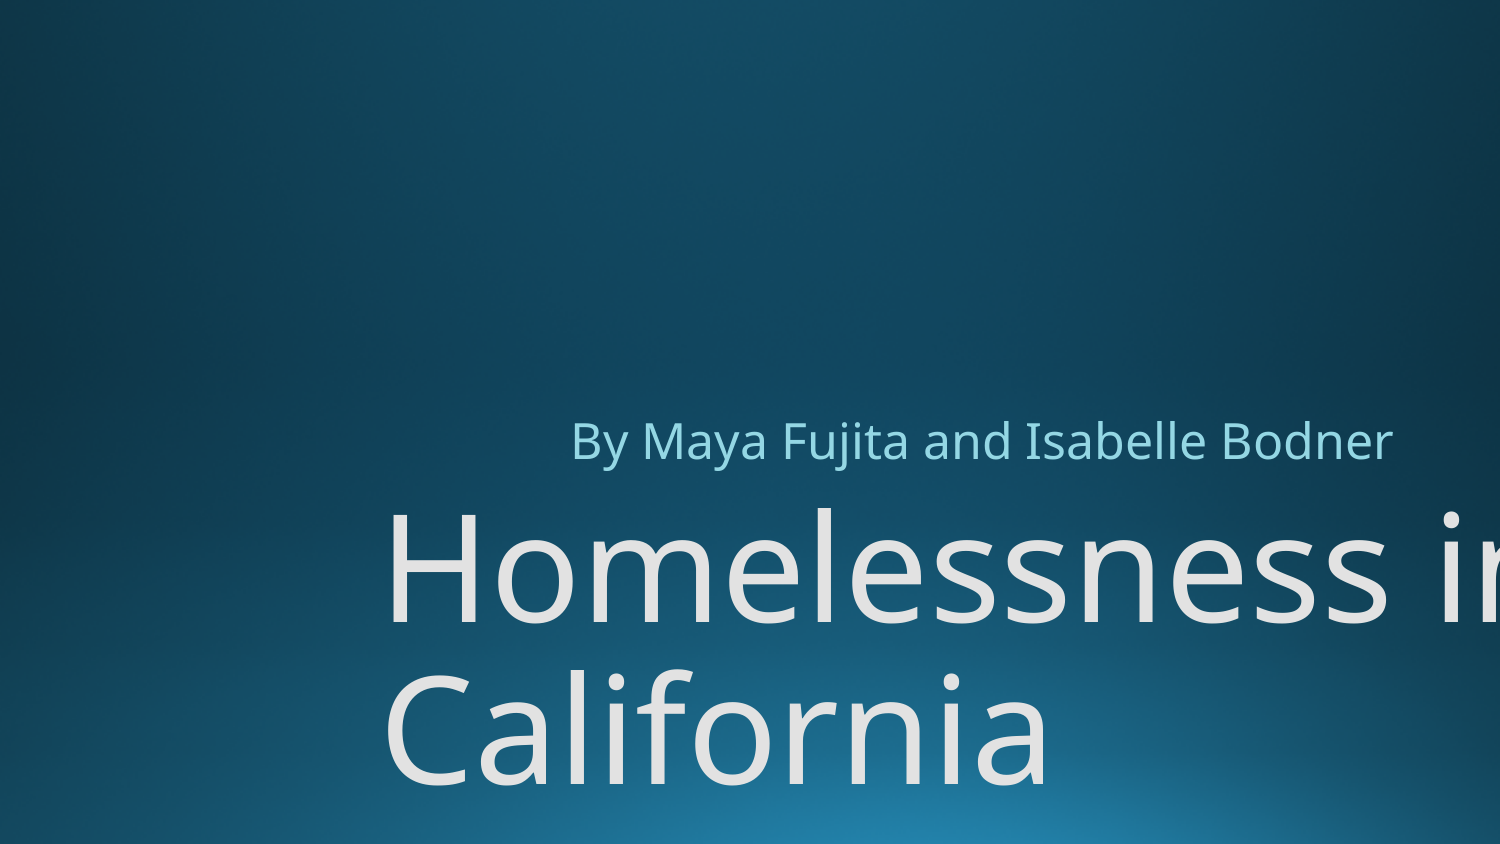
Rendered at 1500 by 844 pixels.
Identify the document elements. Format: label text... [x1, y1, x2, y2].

subtitle By Maya Fujita and Isabelle Bodner [280, 388, 1406, 482]
title Homelessness in California [368, 481, 1500, 684]
picture [0, 0, 1500, 844]
